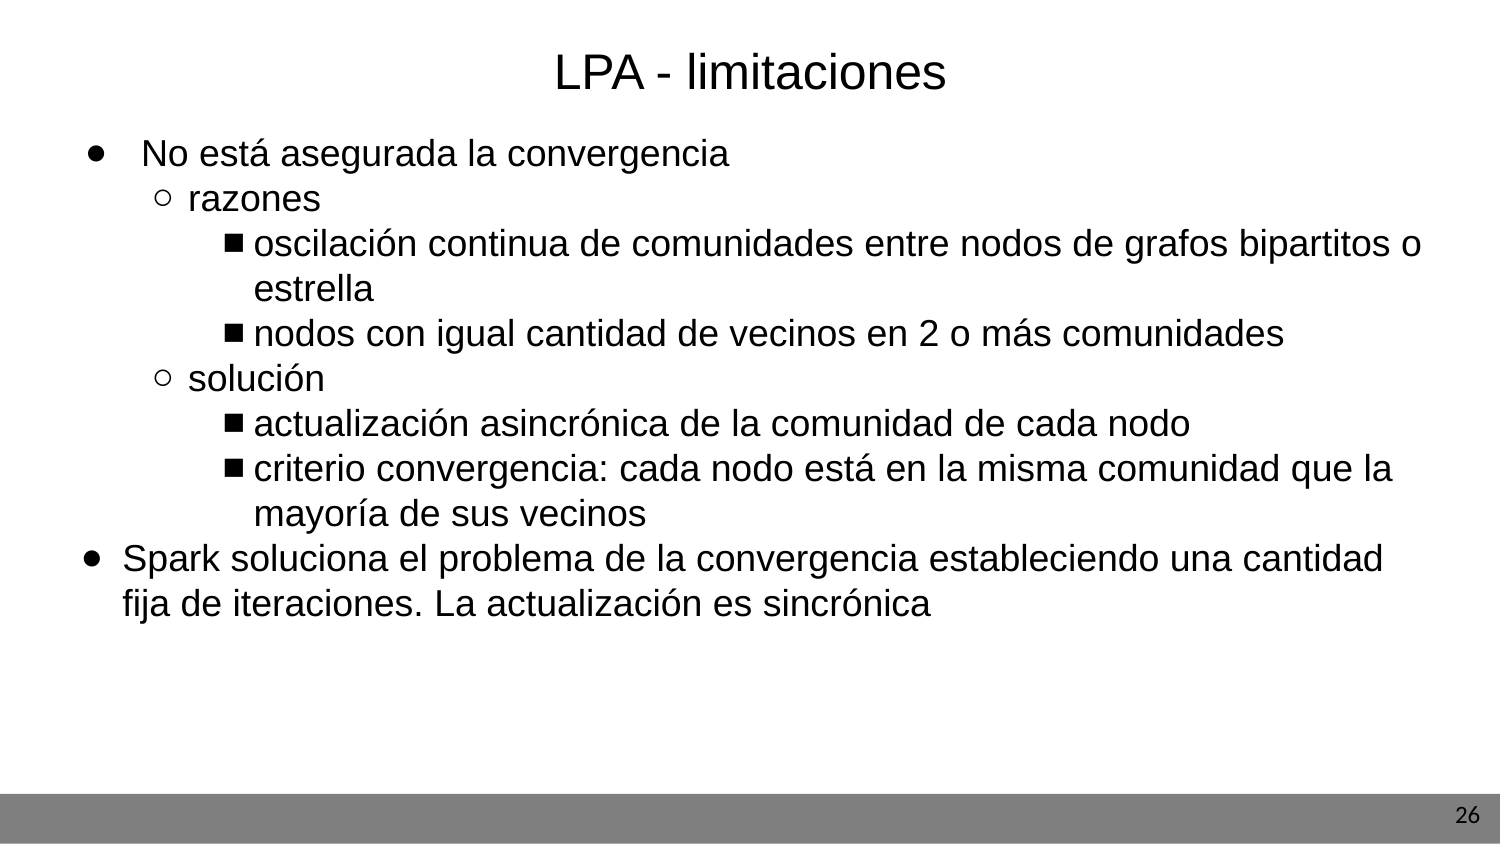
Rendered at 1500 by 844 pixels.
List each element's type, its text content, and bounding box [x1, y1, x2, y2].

list No está asegurada la convergencia razones oscilación continua de comunidades entre nodos de grafos bipartitos o estrella nodos con igual cantidad de vecinos en 2 o más comunidades solución actualización asincrónica de la comunidad de cada nodo criterio convergencia: cada nodo está en la misma comunidad que la mayoría de sus vecinos Spark soluciona el problema de la convergencia estableciendo una cantidad fija de iteraciones. La actualización es sincrónica [51, 114, 1449, 675]
text_box [0, 793, 1500, 844]
text_box ‹#› [1145, 791, 1496, 837]
text_box LPA - limitaciones [5, 31, 1496, 93]
